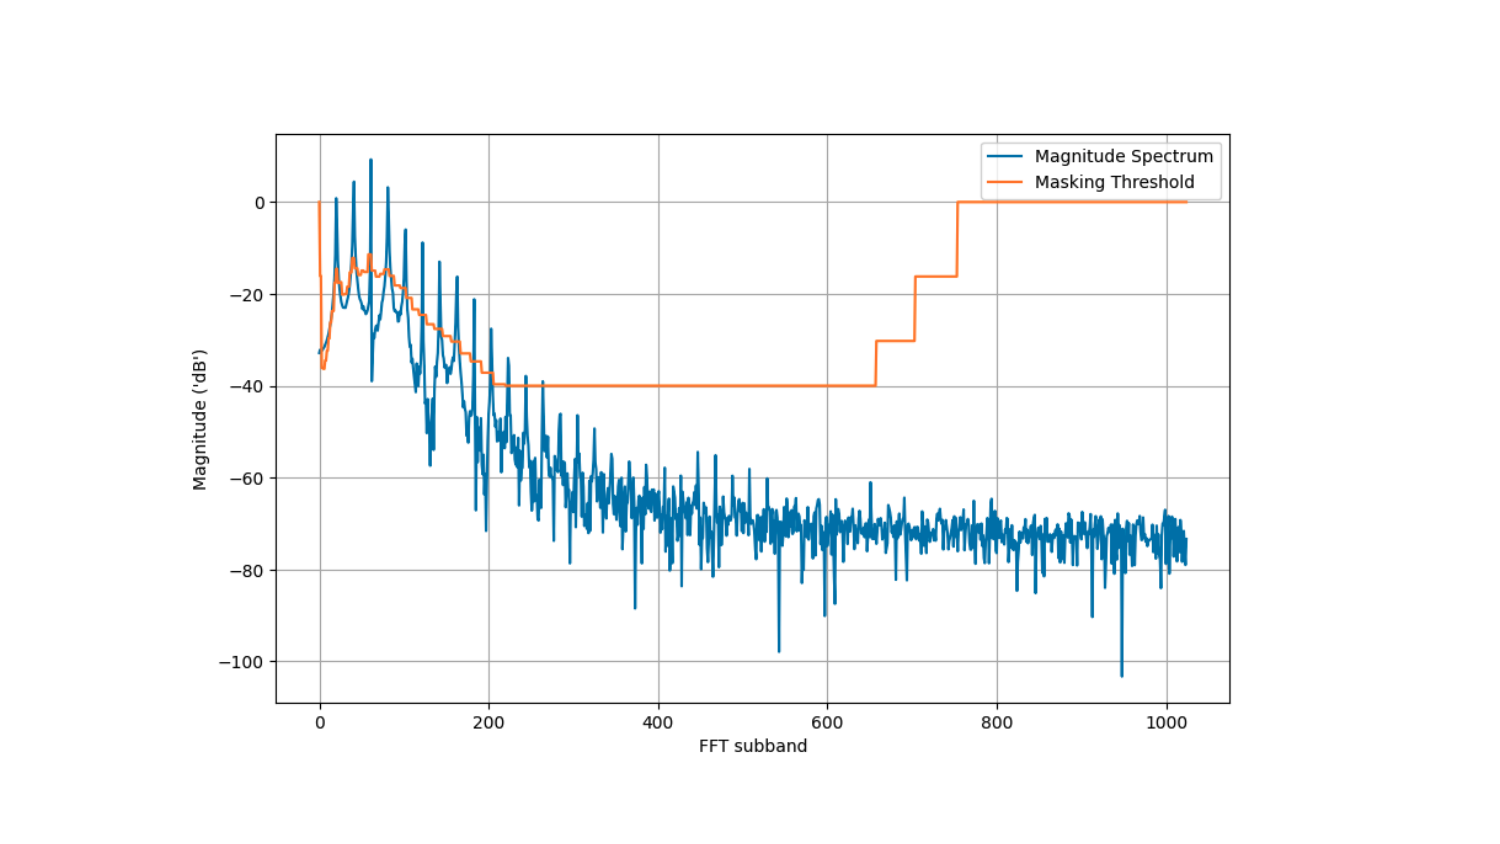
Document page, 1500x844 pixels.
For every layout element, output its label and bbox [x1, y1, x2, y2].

picture [175, 117, 1243, 757]
